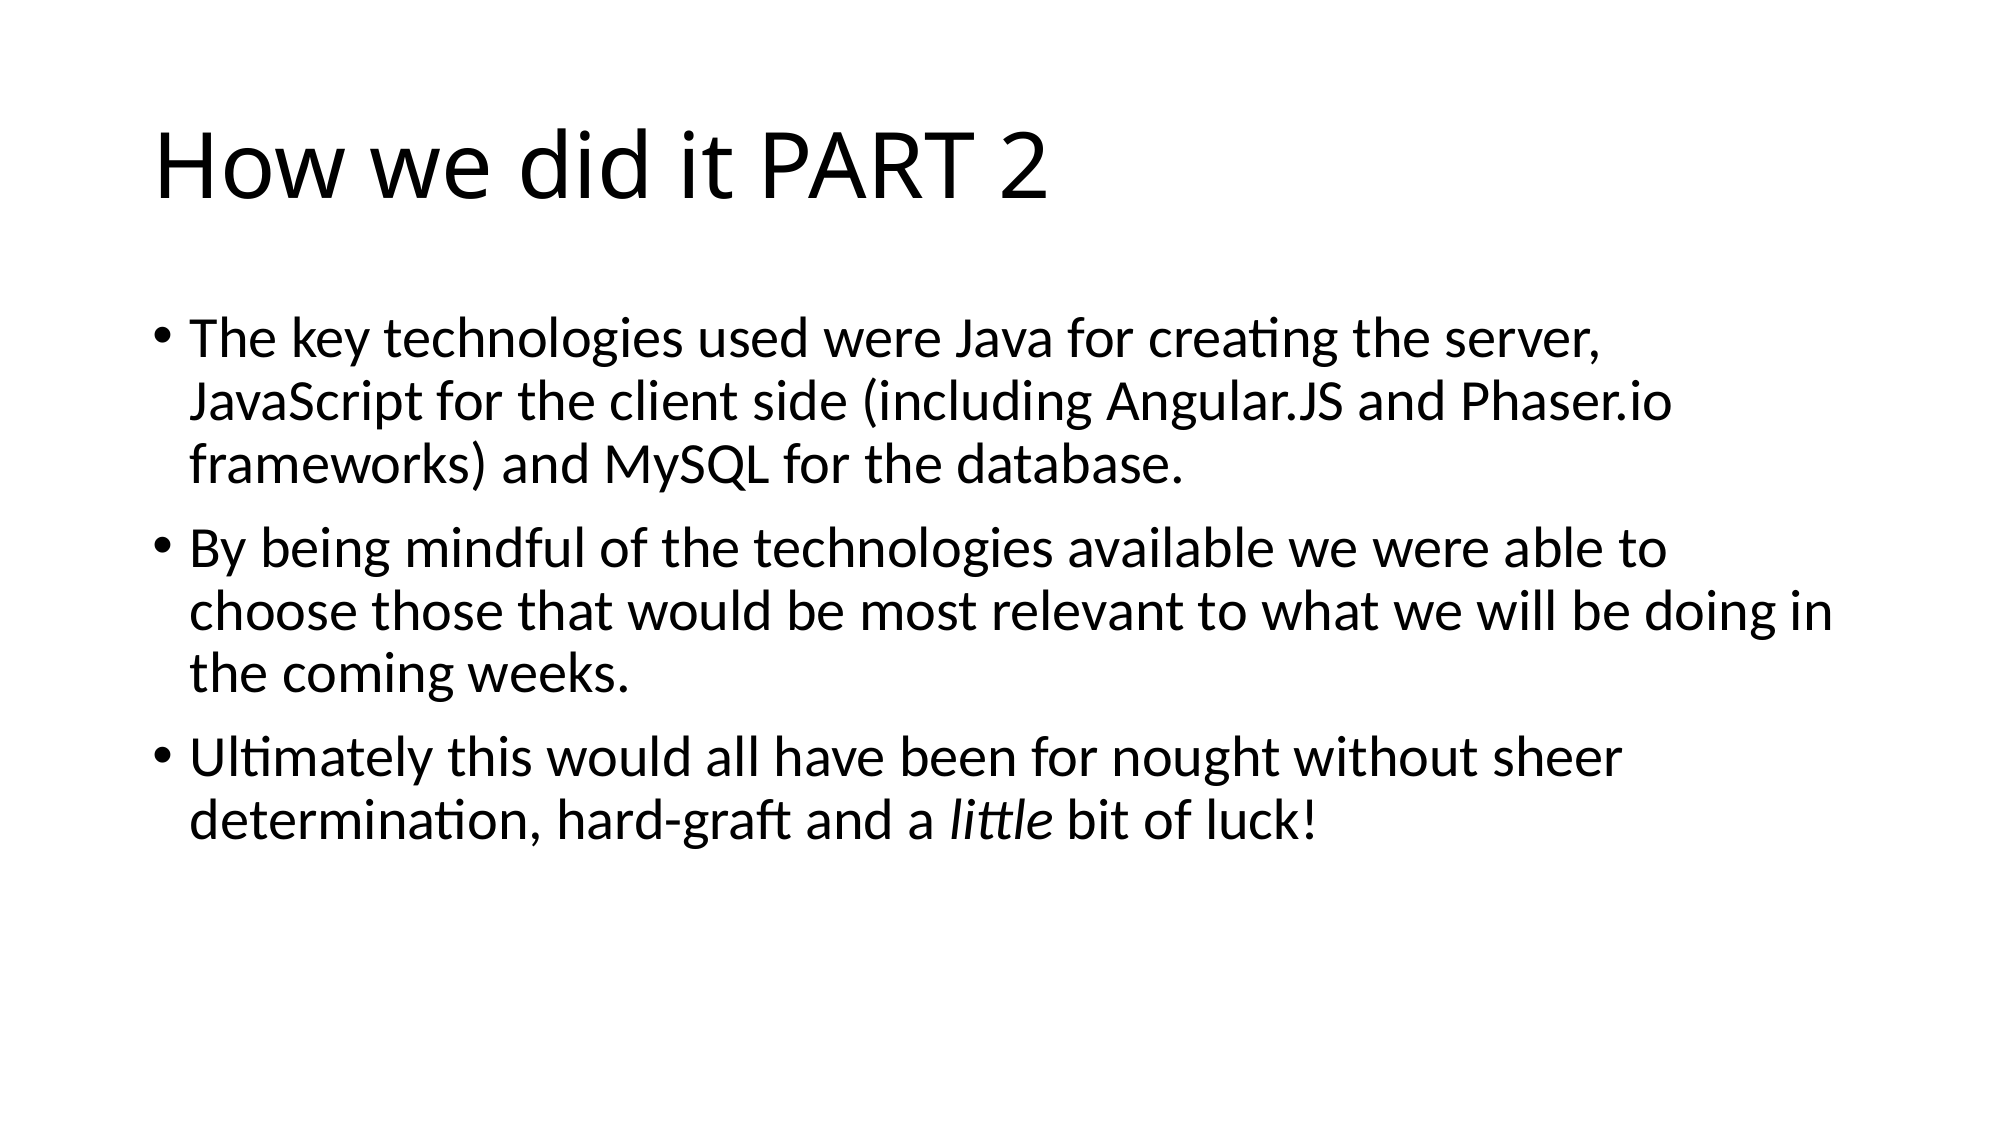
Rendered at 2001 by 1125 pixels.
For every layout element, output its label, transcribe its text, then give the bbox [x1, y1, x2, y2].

title How we did it PART 2 [137, 59, 1863, 278]
list The key technologies used were Java for creating the server, JavaScript for the client side (including Angular.JS and Phaser.io frameworks) and MySQL for the database. By being mindful of the technologies available we were able to choose those that would be most relevant to what we will be doing in the coming weeks. Ultimately this would all have been for nought without sheer determination, hard-graft and a little bit of luck! [137, 299, 1863, 1014]
